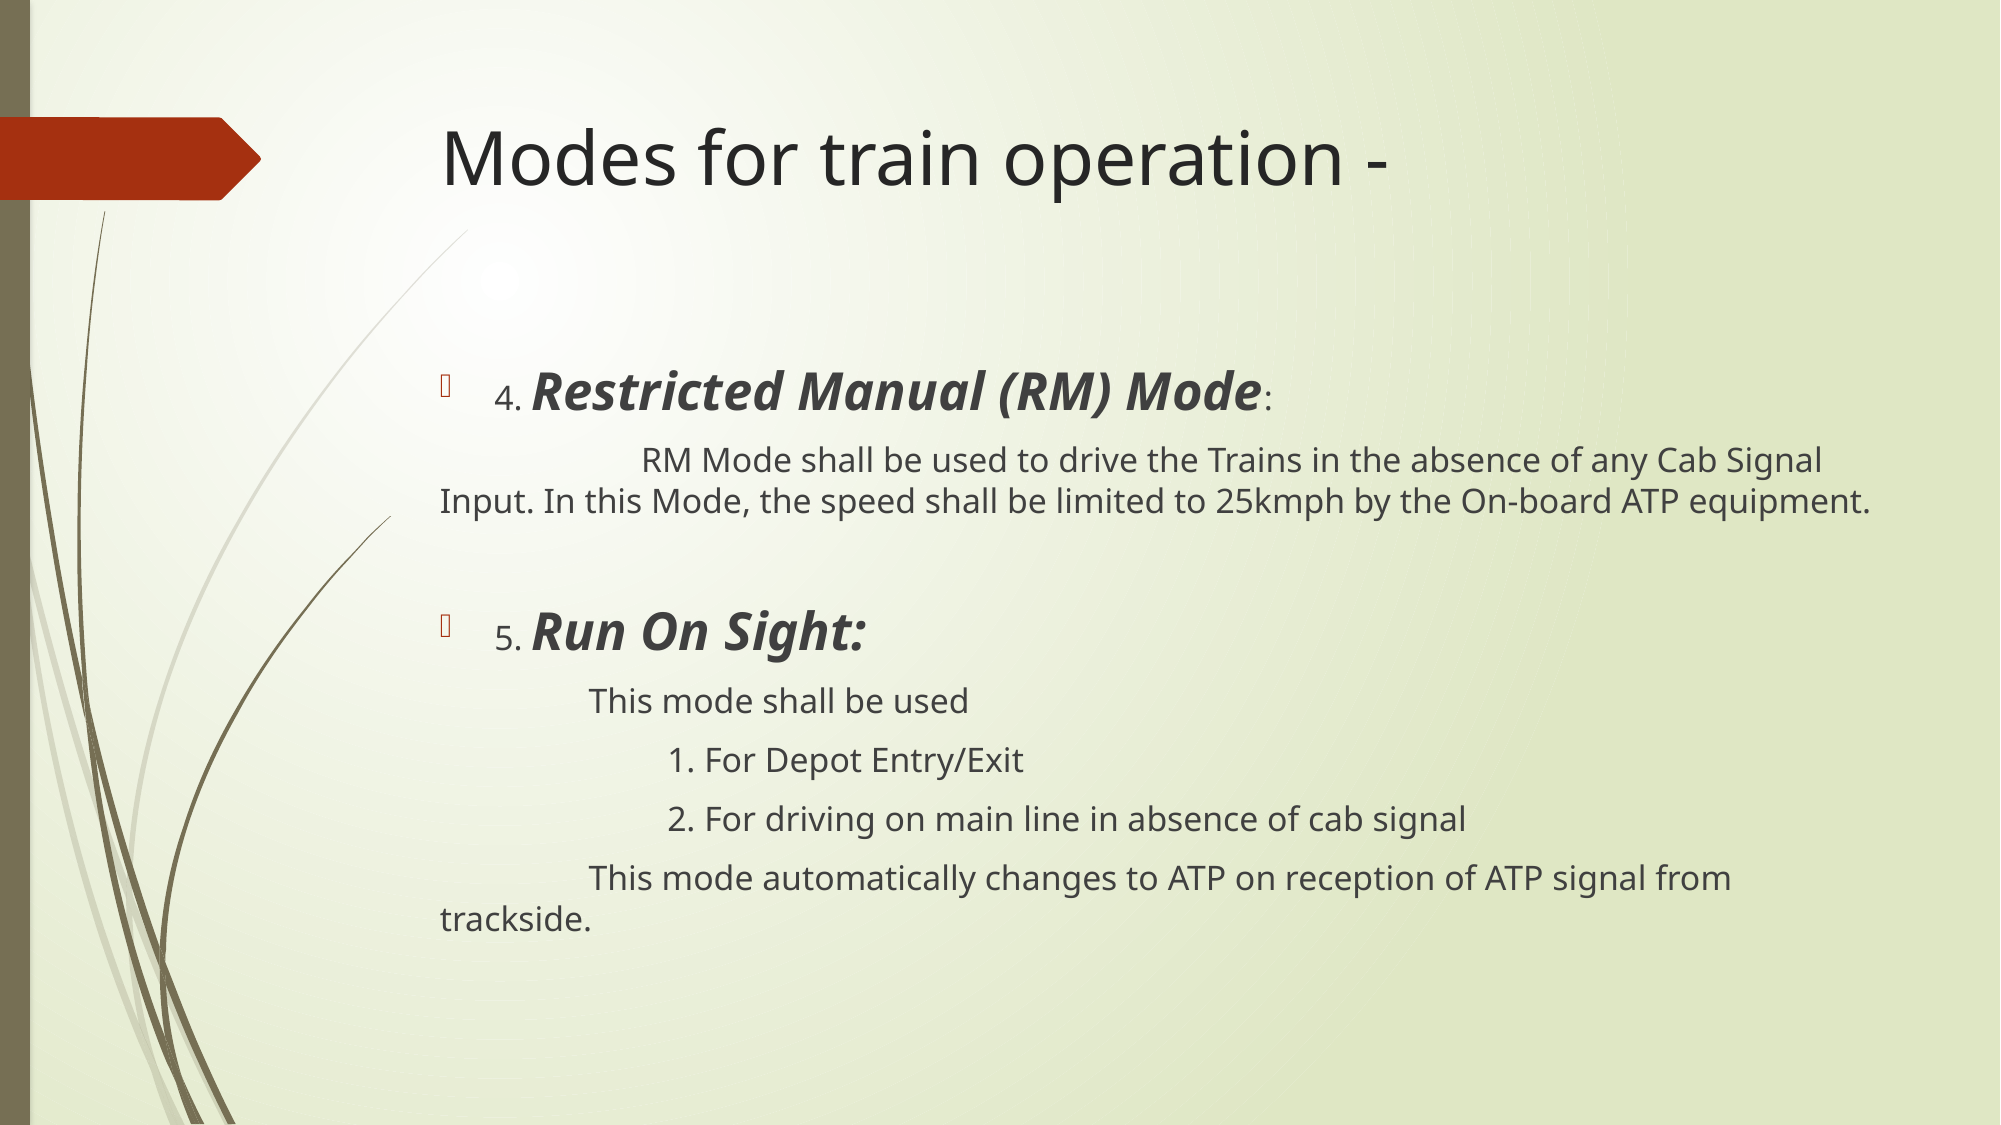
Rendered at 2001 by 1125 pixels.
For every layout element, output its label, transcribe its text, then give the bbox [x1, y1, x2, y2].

title Modes for train operation - [425, 102, 1888, 313]
list 4. Restricted Manual (RM) Mode: RM Mode shall be used to drive the Trains in the absence of any Cab Signal Input. In this Mode, the speed shall be limited to 25kmph by the On-board ATP equipment. 5. Run On Sight: This mode shall be used 1. For Depot Entry/Exit 2. For driving on main line in absence of cab signal This mode automatically changes to ATP on reception of ATP signal from trackside. [424, 350, 1888, 970]
